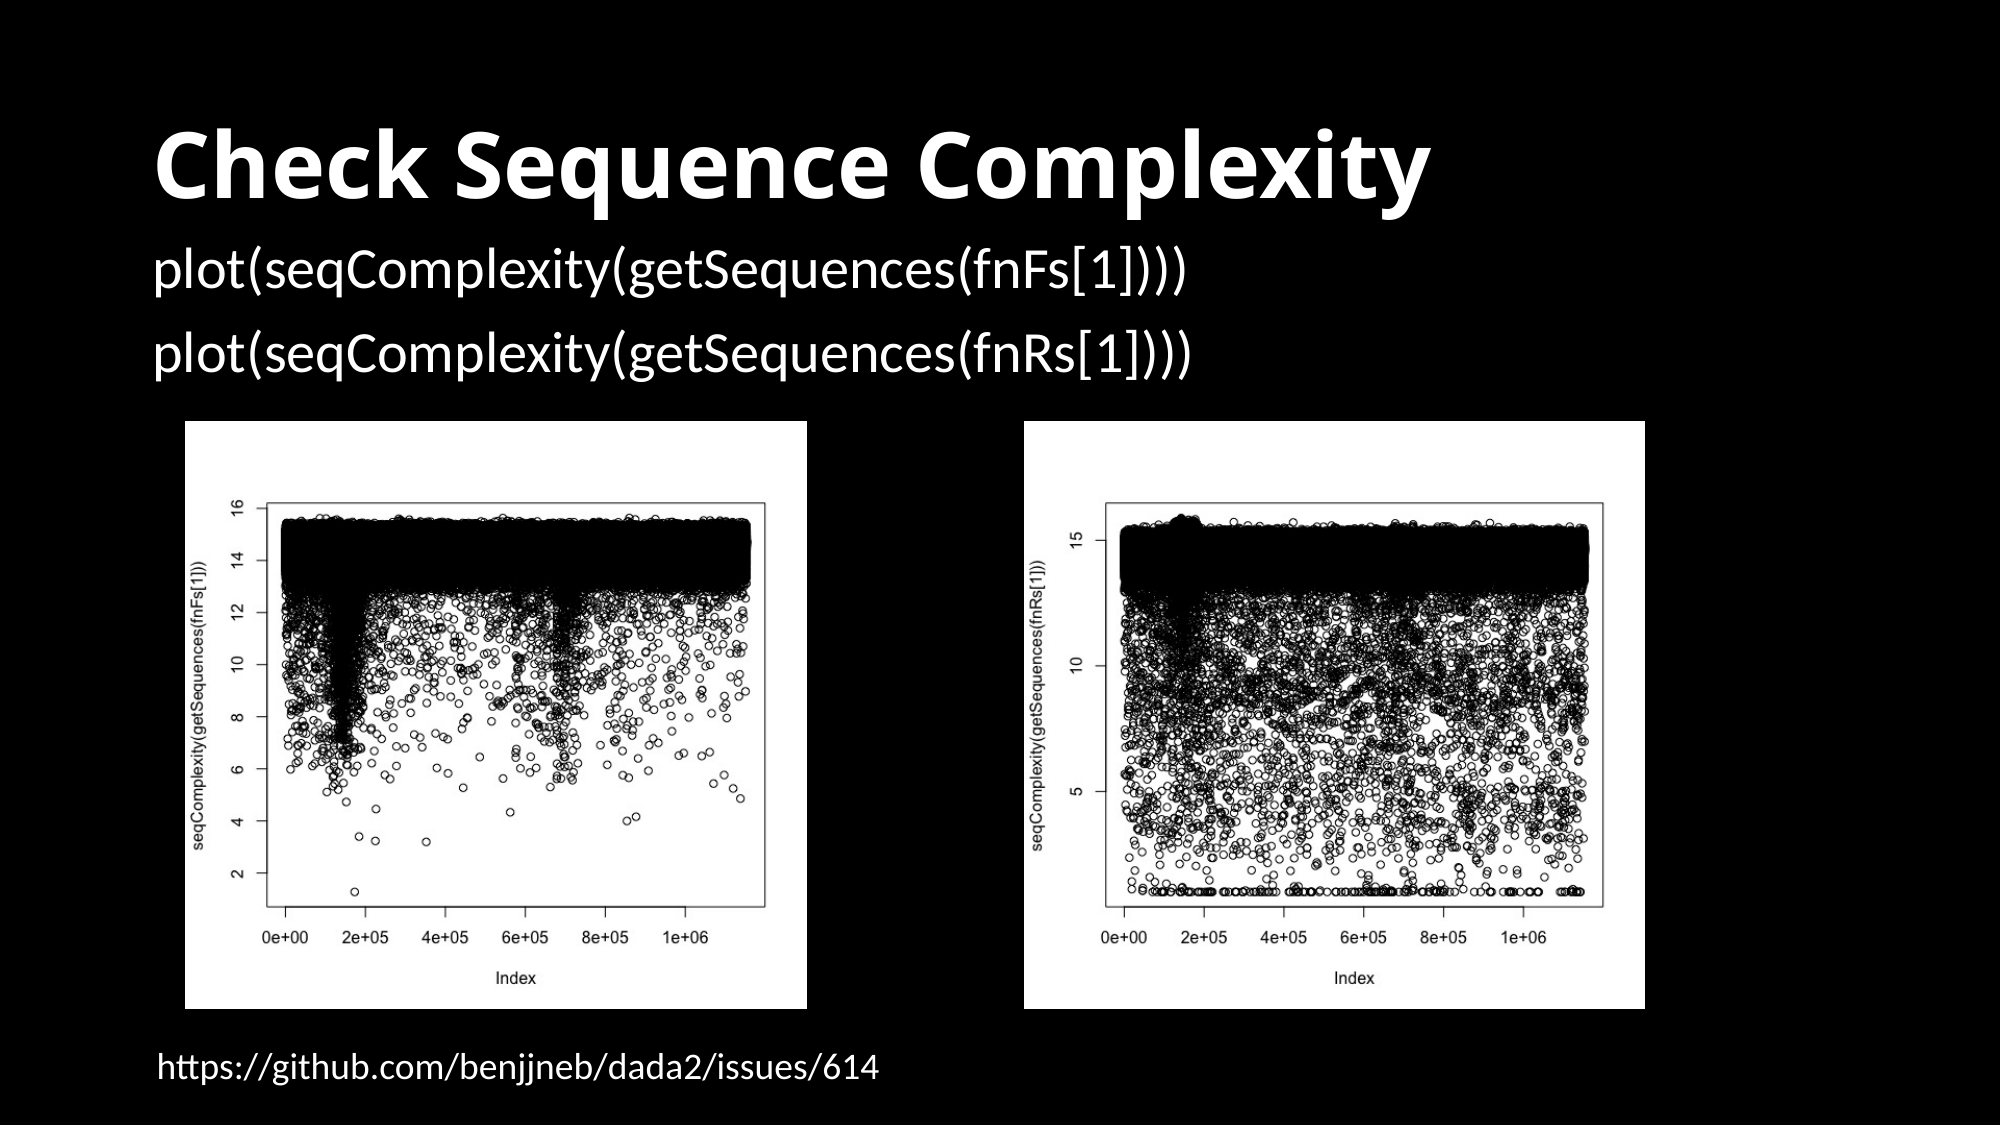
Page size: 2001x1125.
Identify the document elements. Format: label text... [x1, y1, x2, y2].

picture [1023, 421, 1645, 1009]
title Check Sequence Complexity [137, 59, 1863, 230]
picture [185, 421, 807, 1009]
text_box https://github.com/benjjneb/dada2/issues/614 [141, 1034, 896, 1095]
list plot(seqComplexity(getSequences(fnFs[1]))) plot(seqComplexity(getSequences(fnRs[1]))) [137, 230, 1863, 945]
